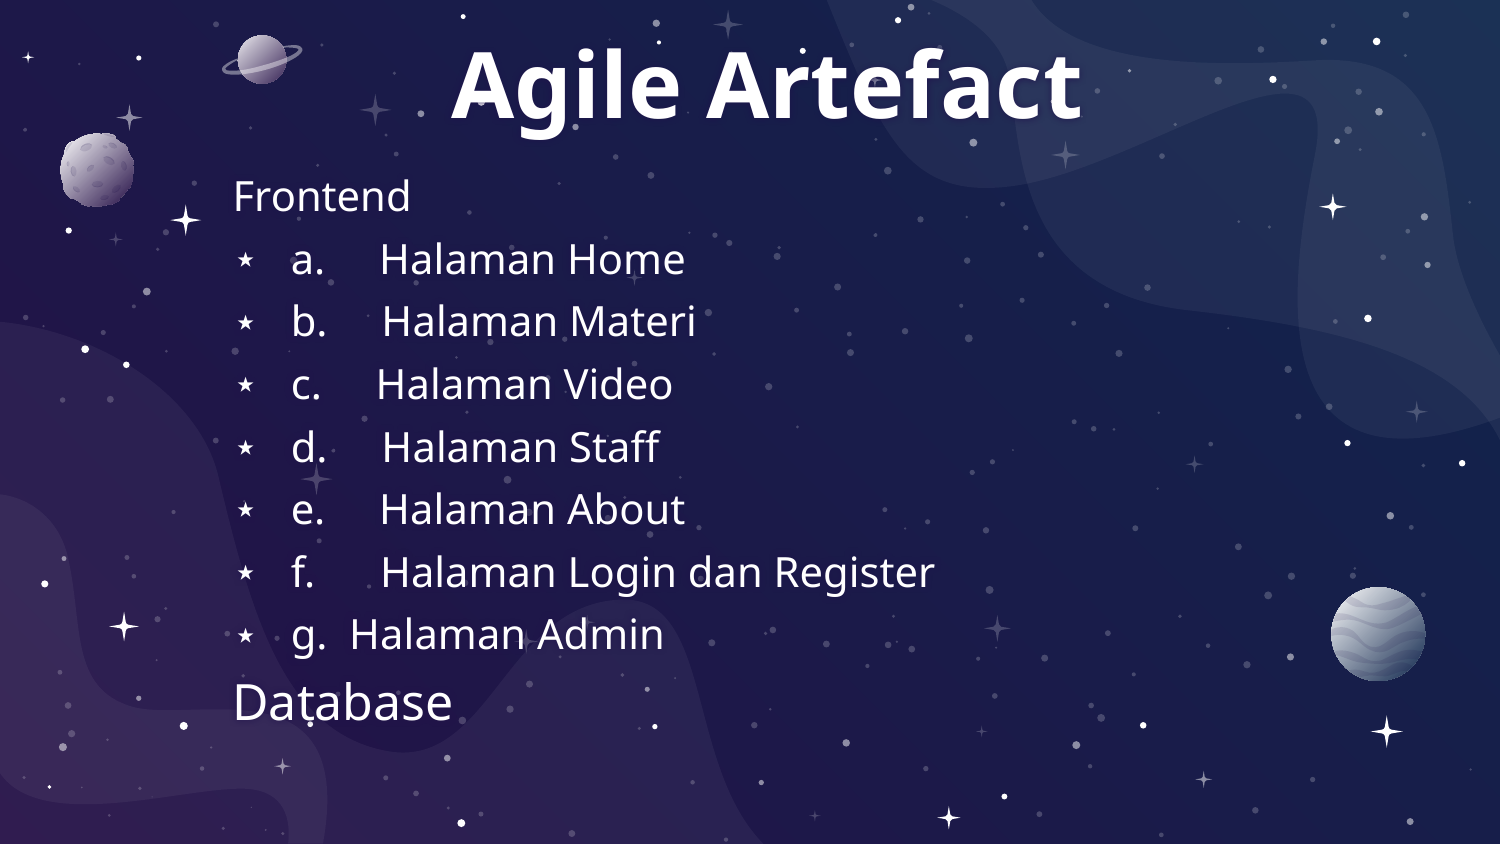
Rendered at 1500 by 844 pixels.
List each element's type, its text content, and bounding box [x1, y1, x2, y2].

slide_number [705, 779, 795, 844]
list Frontend a. Halaman Home b. Halaman Materi c. Halaman Video d. Halaman Staff e. Halaman About f. Halaman Login dan Register g. Halaman Admin Database [215, 170, 1285, 747]
title Agile Artefact [215, 35, 1319, 138]
